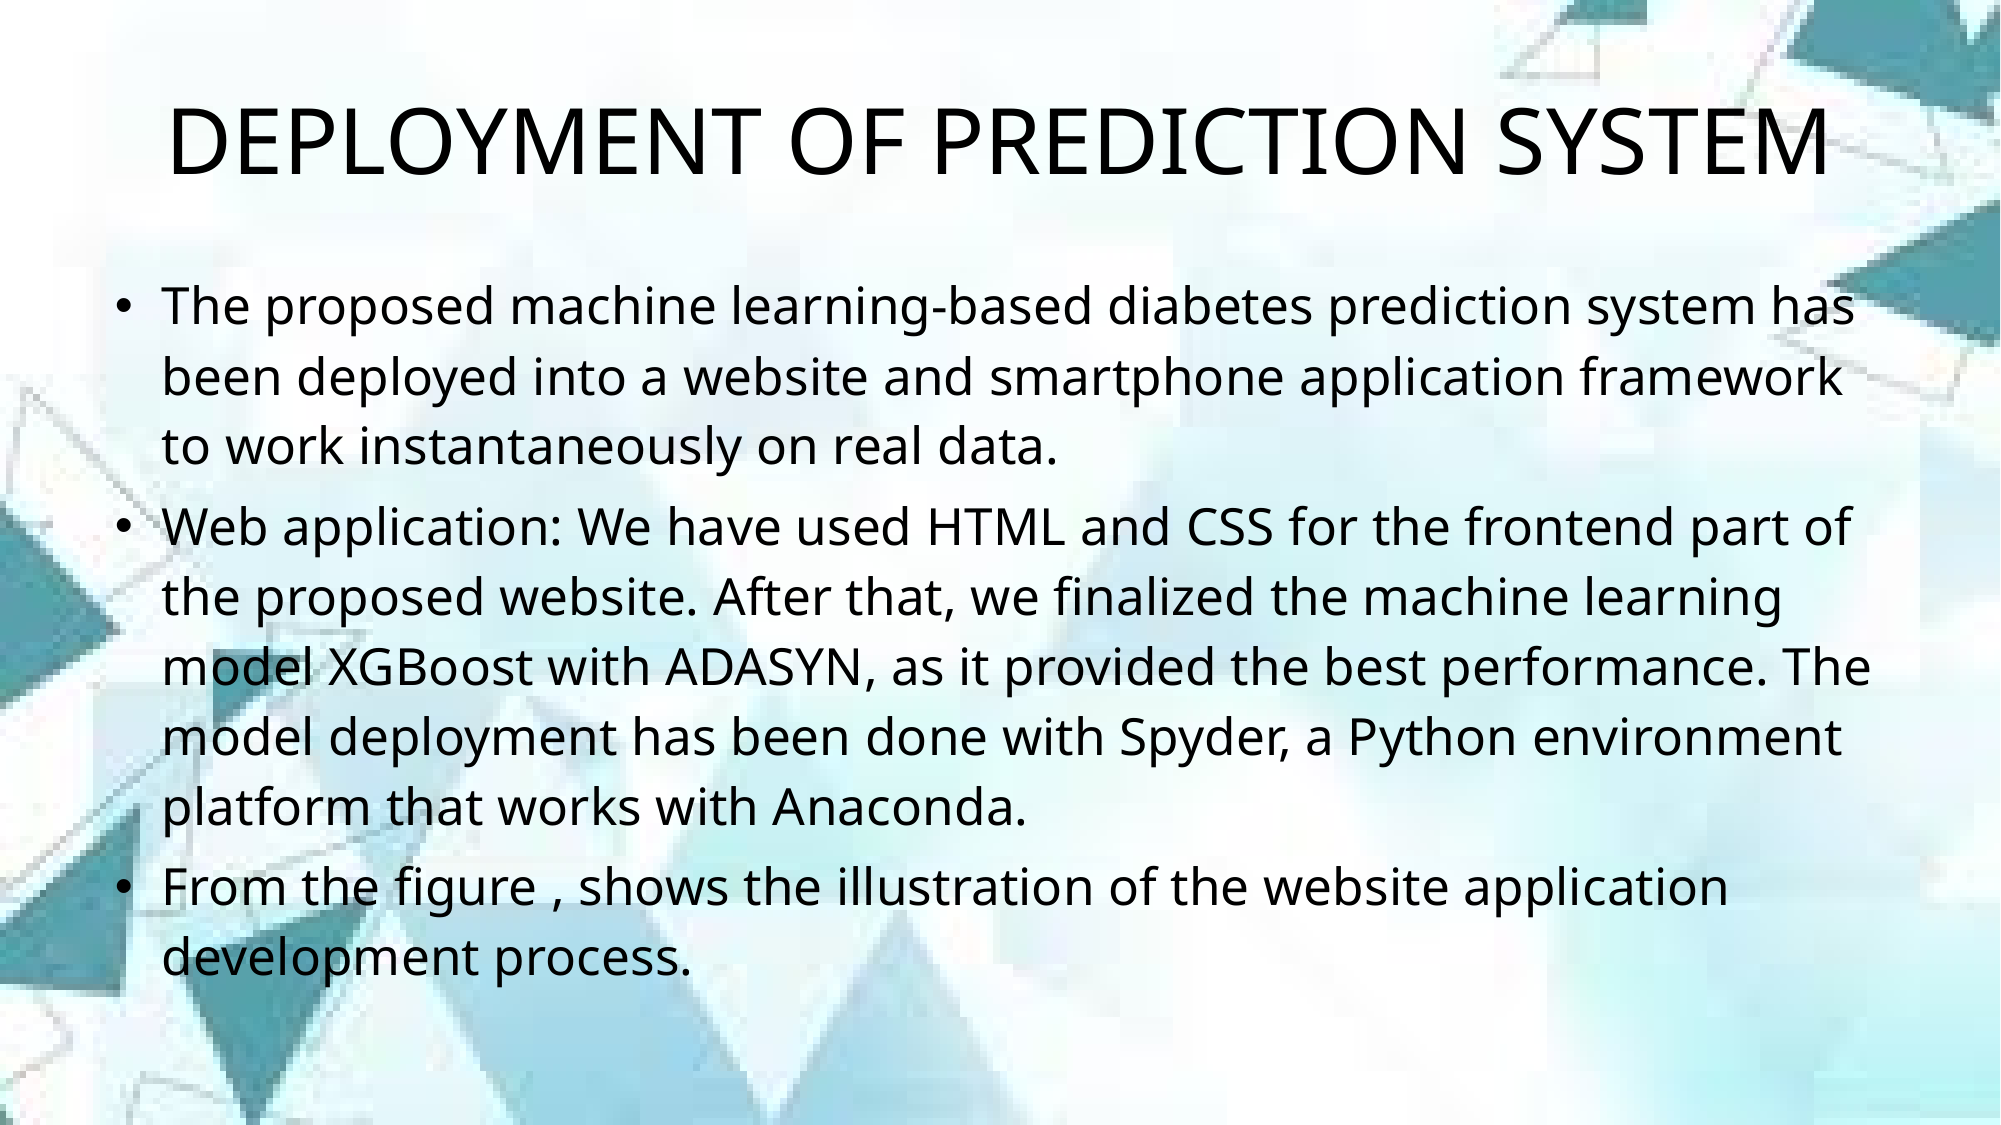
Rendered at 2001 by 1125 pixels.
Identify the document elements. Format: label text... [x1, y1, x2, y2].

list The proposed machine learning‐based diabetes prediction system has been deployed into a website and smartphone application framework to work instantaneously on real data. Web application: We have used HTML and CSS for the frontend part of the proposed website. After that, we finalized the machine learning model XGBoost with ADASYN, as it provided the best performance. The model deployment has been done with Spyder, a Python environment platform that works with Anaconda. From the figure , shows the illustration of the website application development process. [99, 262, 1900, 1005]
picture [0, 0, 2001, 1125]
title DEPLOYMENT OF PREDICTION SYSTEM [99, 45, 1900, 233]
